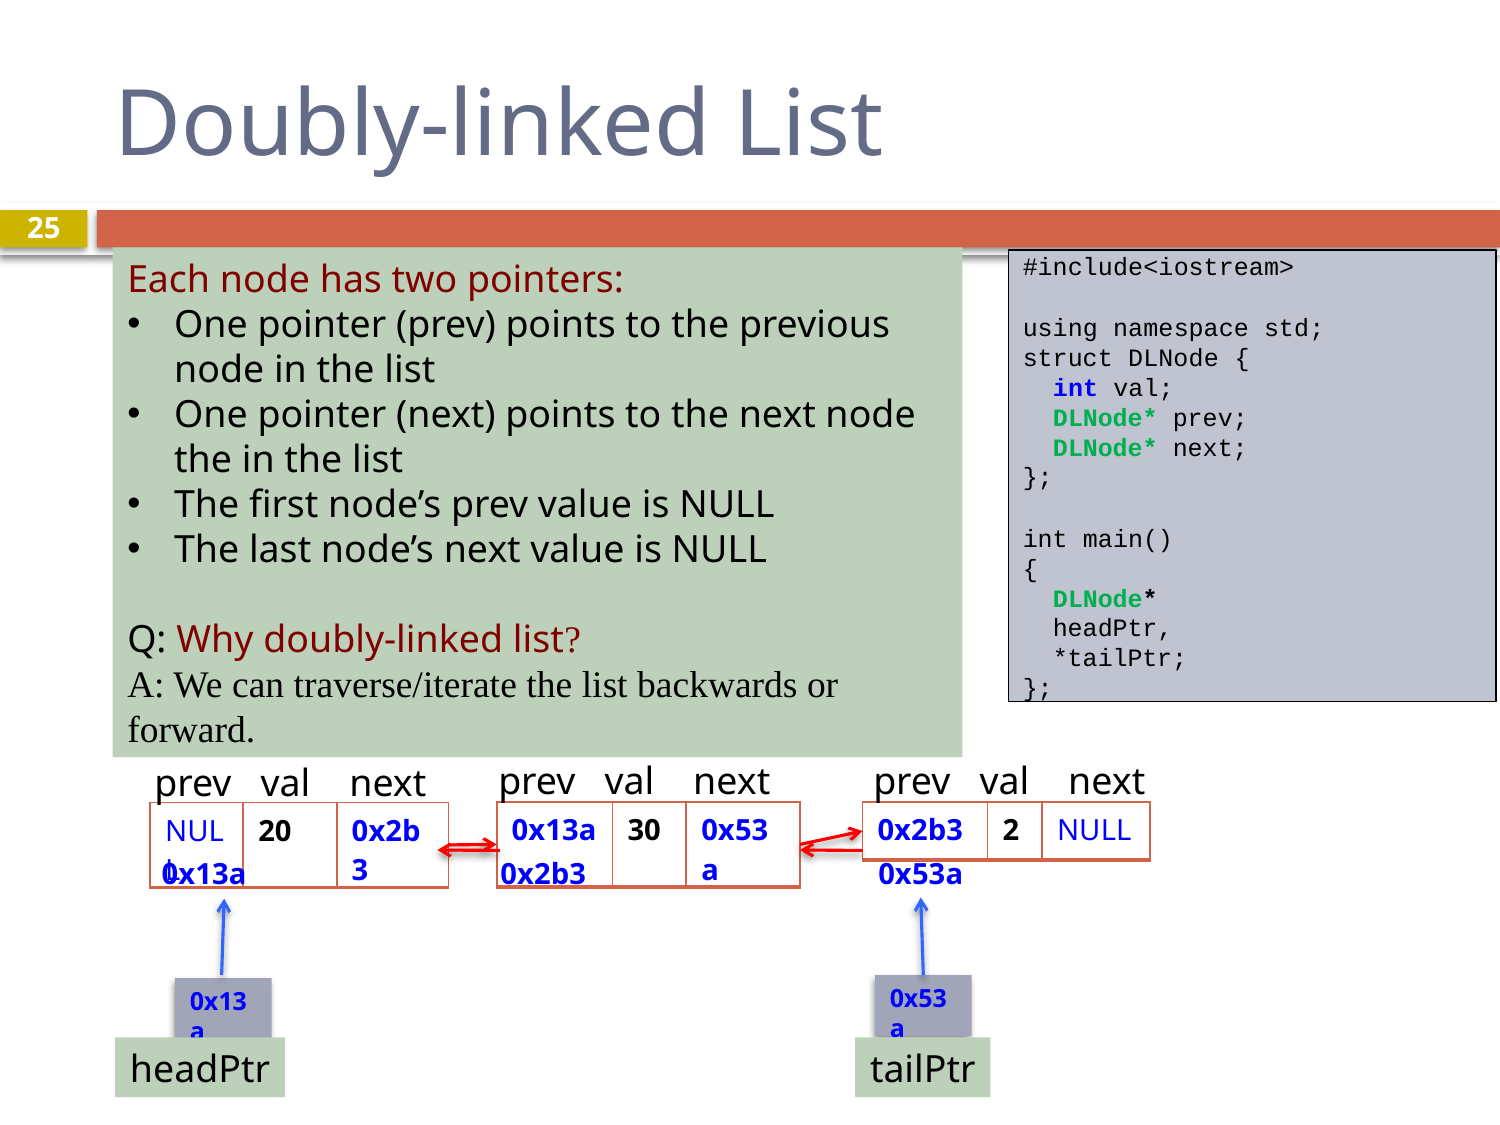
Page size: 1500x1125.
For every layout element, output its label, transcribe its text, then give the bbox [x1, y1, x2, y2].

text_box prev val next [483, 749, 786, 810]
text_box #include<iostream> using namespace std; struct DLNode { int val; DLNode* prev; DLNode* next; }; int main() { DLNode* headPtr, *tailPtr; }; [1008, 249, 1496, 702]
table_header 2 [988, 810, 1041, 858]
text_box 0x13a [146, 848, 262, 898]
title Doubly-linked List [99, 37, 1438, 200]
table_header NULL [151, 812, 242, 848]
text_box 0x53a [863, 847, 979, 898]
table_header 20 [244, 812, 336, 886]
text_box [221, 898, 225, 976]
text_box prev val next [858, 749, 1161, 810]
slide_number 25 [0, 208, 88, 249]
table_header 0x2b3 [863, 810, 987, 858]
text_box tailPtr [855, 1037, 991, 1098]
table_header 0x13a [498, 810, 612, 885]
text_box 0x13a [174, 977, 272, 1037]
text_box 0x53a [874, 974, 972, 1037]
table_header NULL [1043, 810, 1149, 858]
text_box prev val next [139, 751, 442, 812]
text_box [920, 897, 924, 976]
table_header 0x53a [687, 803, 799, 885]
text_box 0x2b3 [485, 847, 601, 898]
table_header 0x2b3 [338, 803, 448, 886]
text_box headPtr [115, 1037, 285, 1098]
table_header 30 [613, 810, 685, 885]
text_box Each node has two pointers: One pointer (prev) points to the previous node in the list One pointer (next) points to the next node the in the list The first node’s prev value is NULL The last node’s next value is NULL Q: Why doubly-linked list? A: We can traverse/iterate the list backwards or forward. [112, 247, 963, 758]
